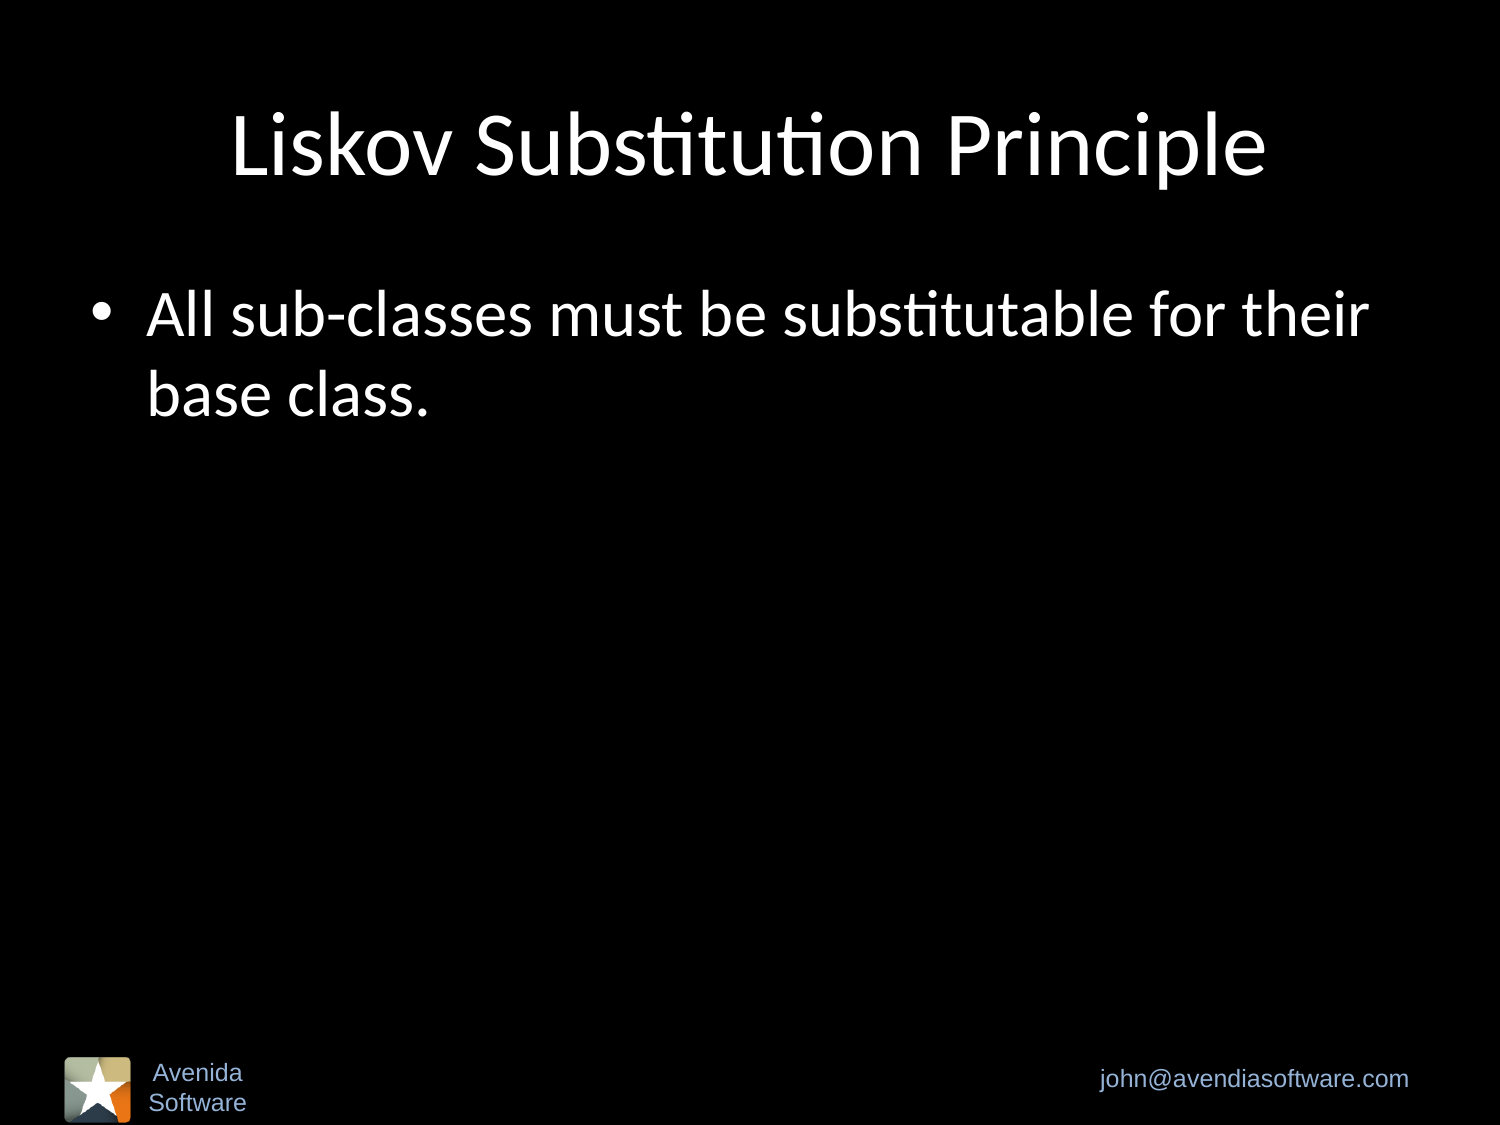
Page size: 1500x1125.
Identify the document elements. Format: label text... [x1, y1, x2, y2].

list All sub-classes must be substitutable for their base class. [75, 262, 1425, 1005]
picture [61, 1054, 133, 1125]
title Liskov Substitution Principle [75, 45, 1425, 233]
